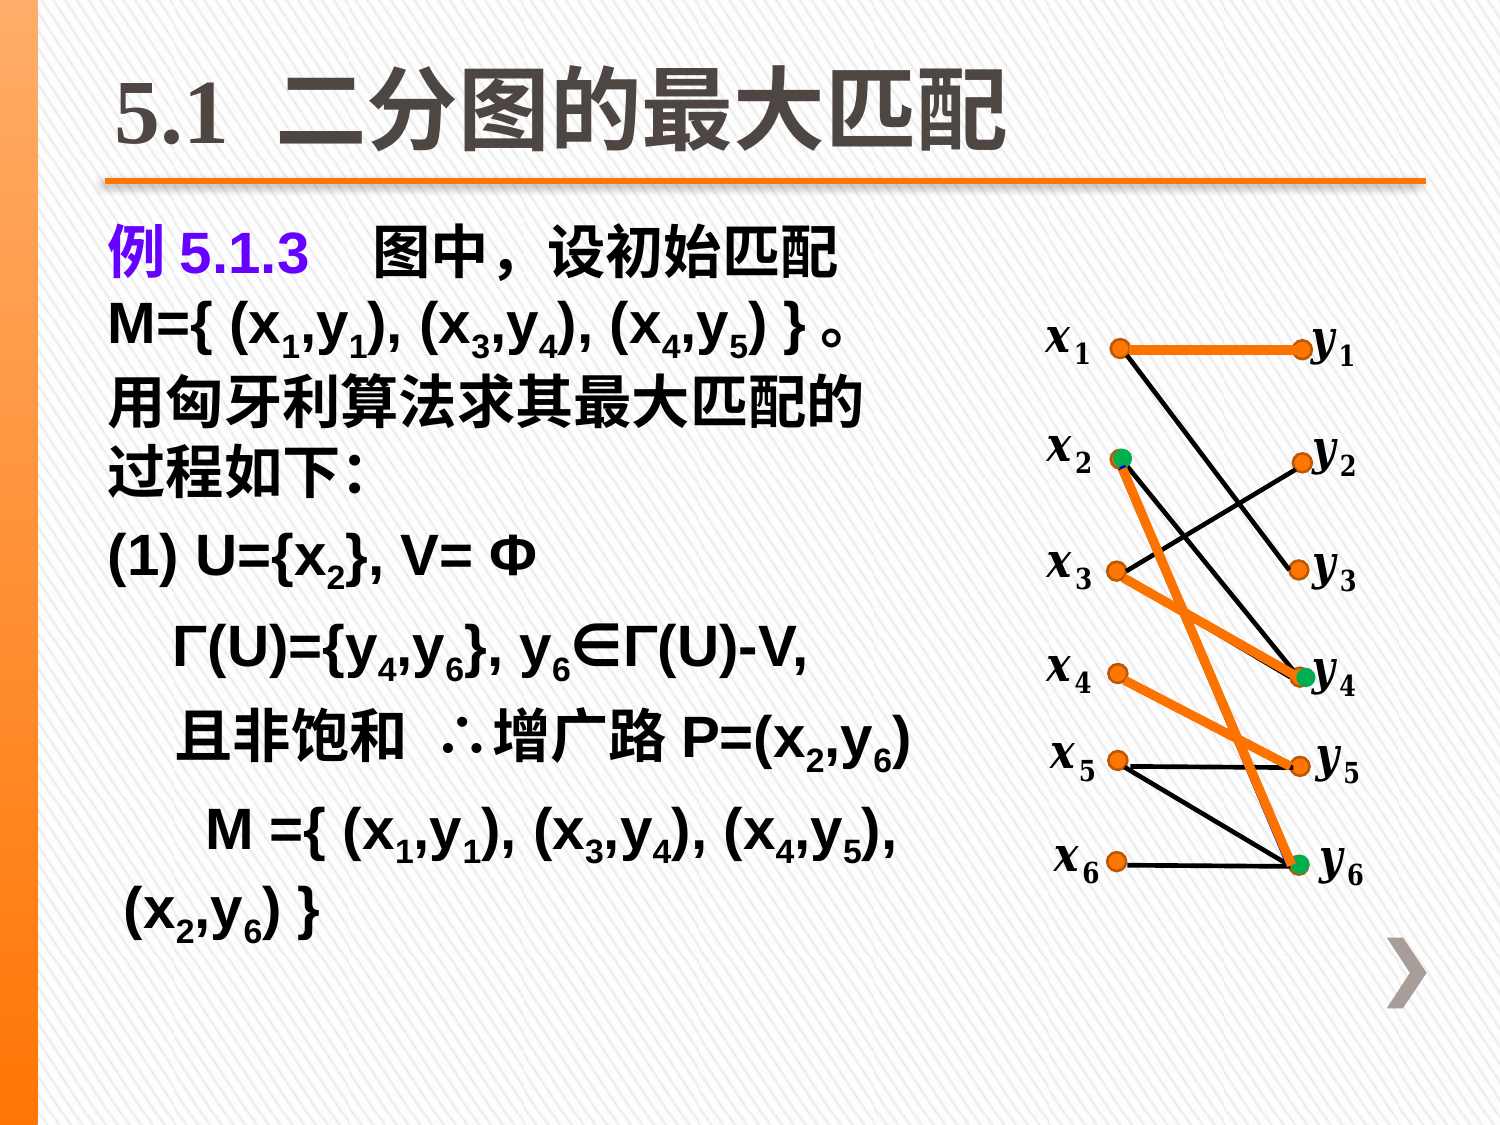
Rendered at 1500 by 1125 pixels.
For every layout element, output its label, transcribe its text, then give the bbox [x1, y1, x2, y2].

text_box 例5.1.3 图中，设初始匹配M={ (x1,y1), (x3,y4), (x4,y5) }。用匈牙利算法求其最大匹配的过程如下： (1) U={x2}, V= Φ Γ(U)={y4,y6}, y6∈Γ(U)-V, 且非饱和 ∴增广路P=(x2,y6) M ={ (x1,y1), (x3,y4), (x4,y5), (x2,y6) } [92, 208, 935, 958]
title 5.1 二分图的最大匹配 [99, 0, 1422, 170]
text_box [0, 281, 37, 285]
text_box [1295, 577, 1305, 682]
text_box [1042, 309, 1365, 893]
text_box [1122, 468, 1292, 866]
